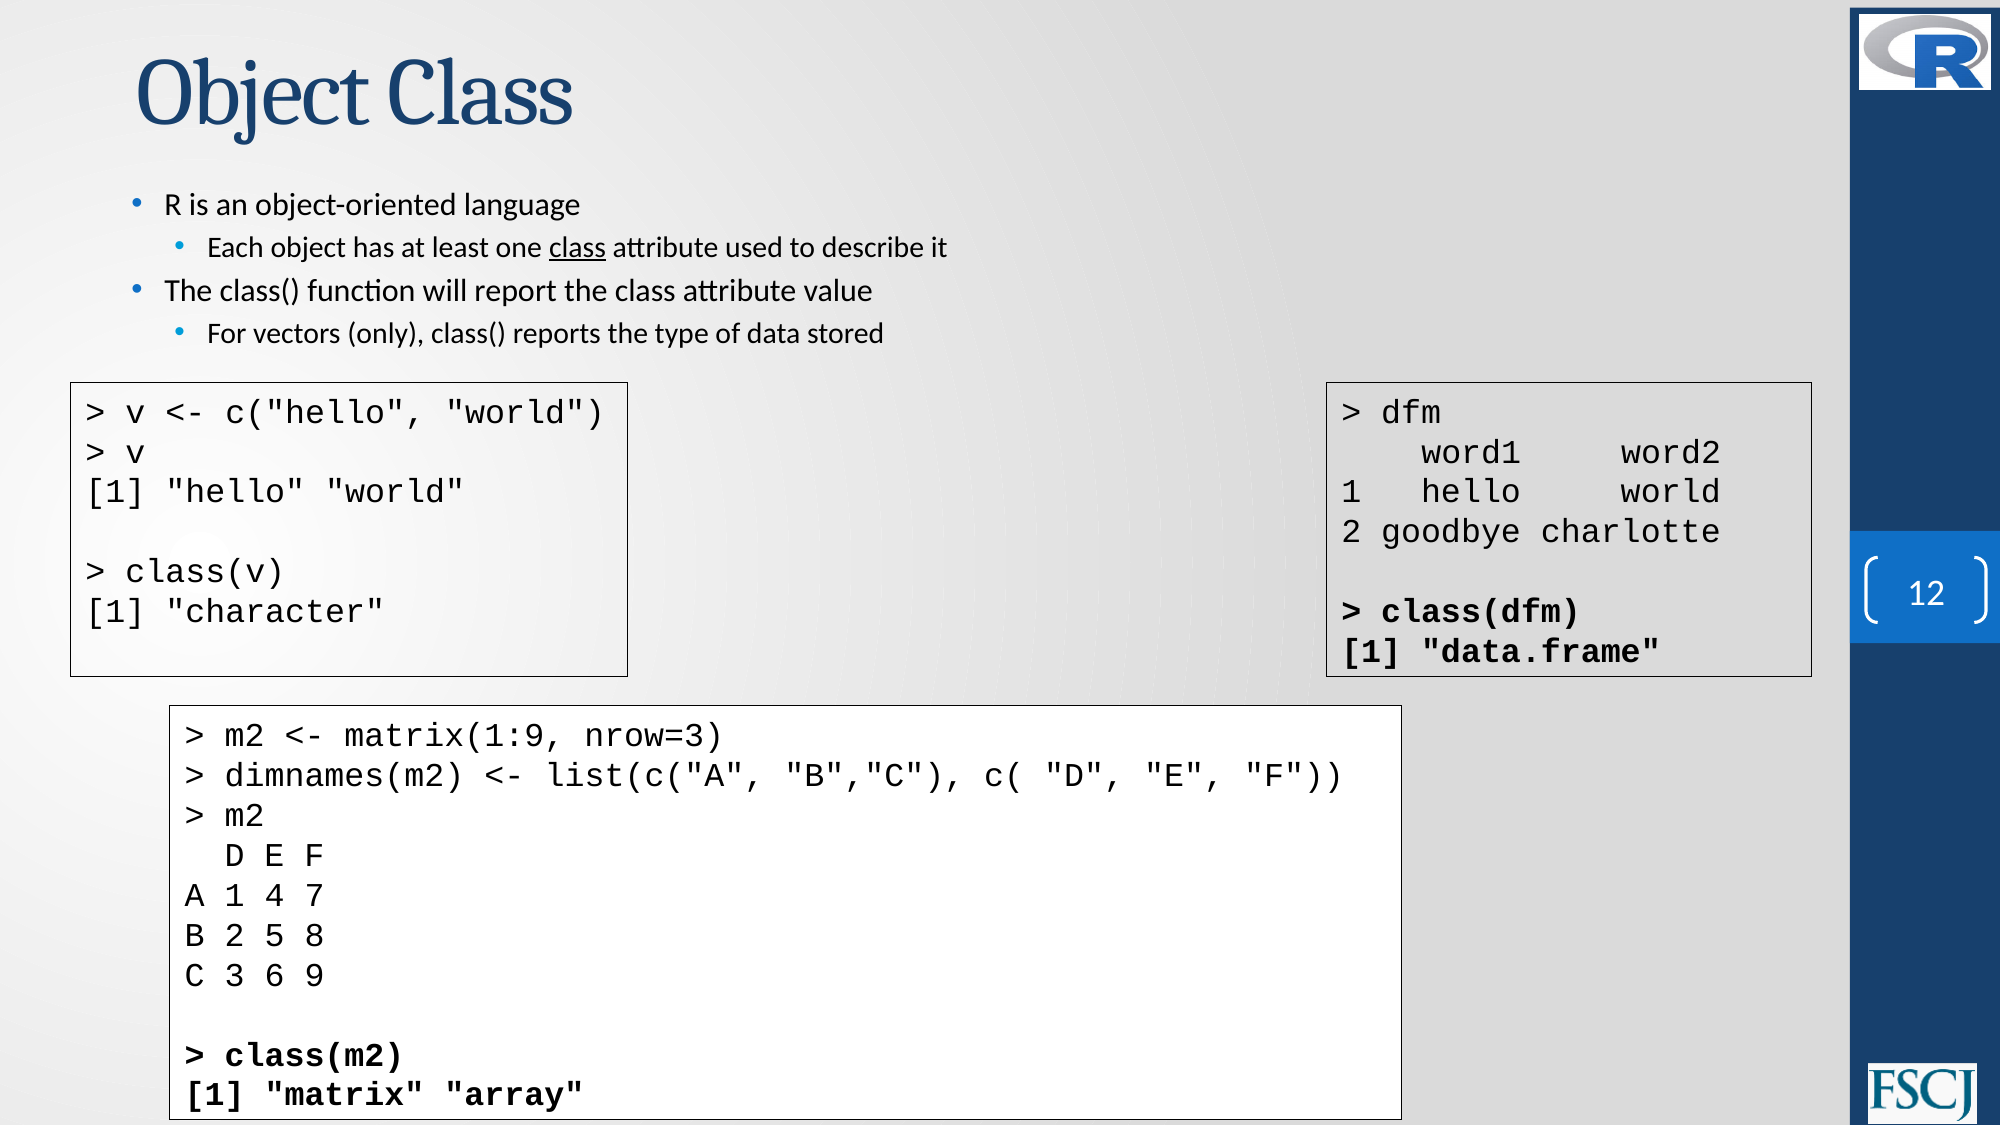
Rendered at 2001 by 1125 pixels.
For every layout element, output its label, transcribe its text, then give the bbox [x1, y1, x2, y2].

text_box > dfm word1 word2 1 hello world 2 goodbye charlotte > class(dfm) [1] "data.frame" [1326, 382, 1812, 677]
list R is an object-oriented language Each object has at least one class attribute used to describe it The class() function will report the class attribute value For vectors (only), class() reports the type of data stored [99, 175, 1767, 359]
text_box > m2 <- matrix(1:9, nrow=3) > dimnames(m2) <- list(c("A", "B","C"), c( "D", "E", "F")) > m2 D E F A 1 4 7 B 2 5 8 C 3 6 9 > class(m2) [1] "matrix" "array" [169, 705, 1402, 1120]
slide_number 12 [1864, 555, 1988, 624]
picture [1868, 1063, 1977, 1124]
title Object Class [99, 21, 1767, 152]
picture [1859, 14, 1991, 90]
text_box > v <- c("hello", "world") > v [1] "hello" "world" > class(v) [1] "character" [70, 382, 628, 677]
